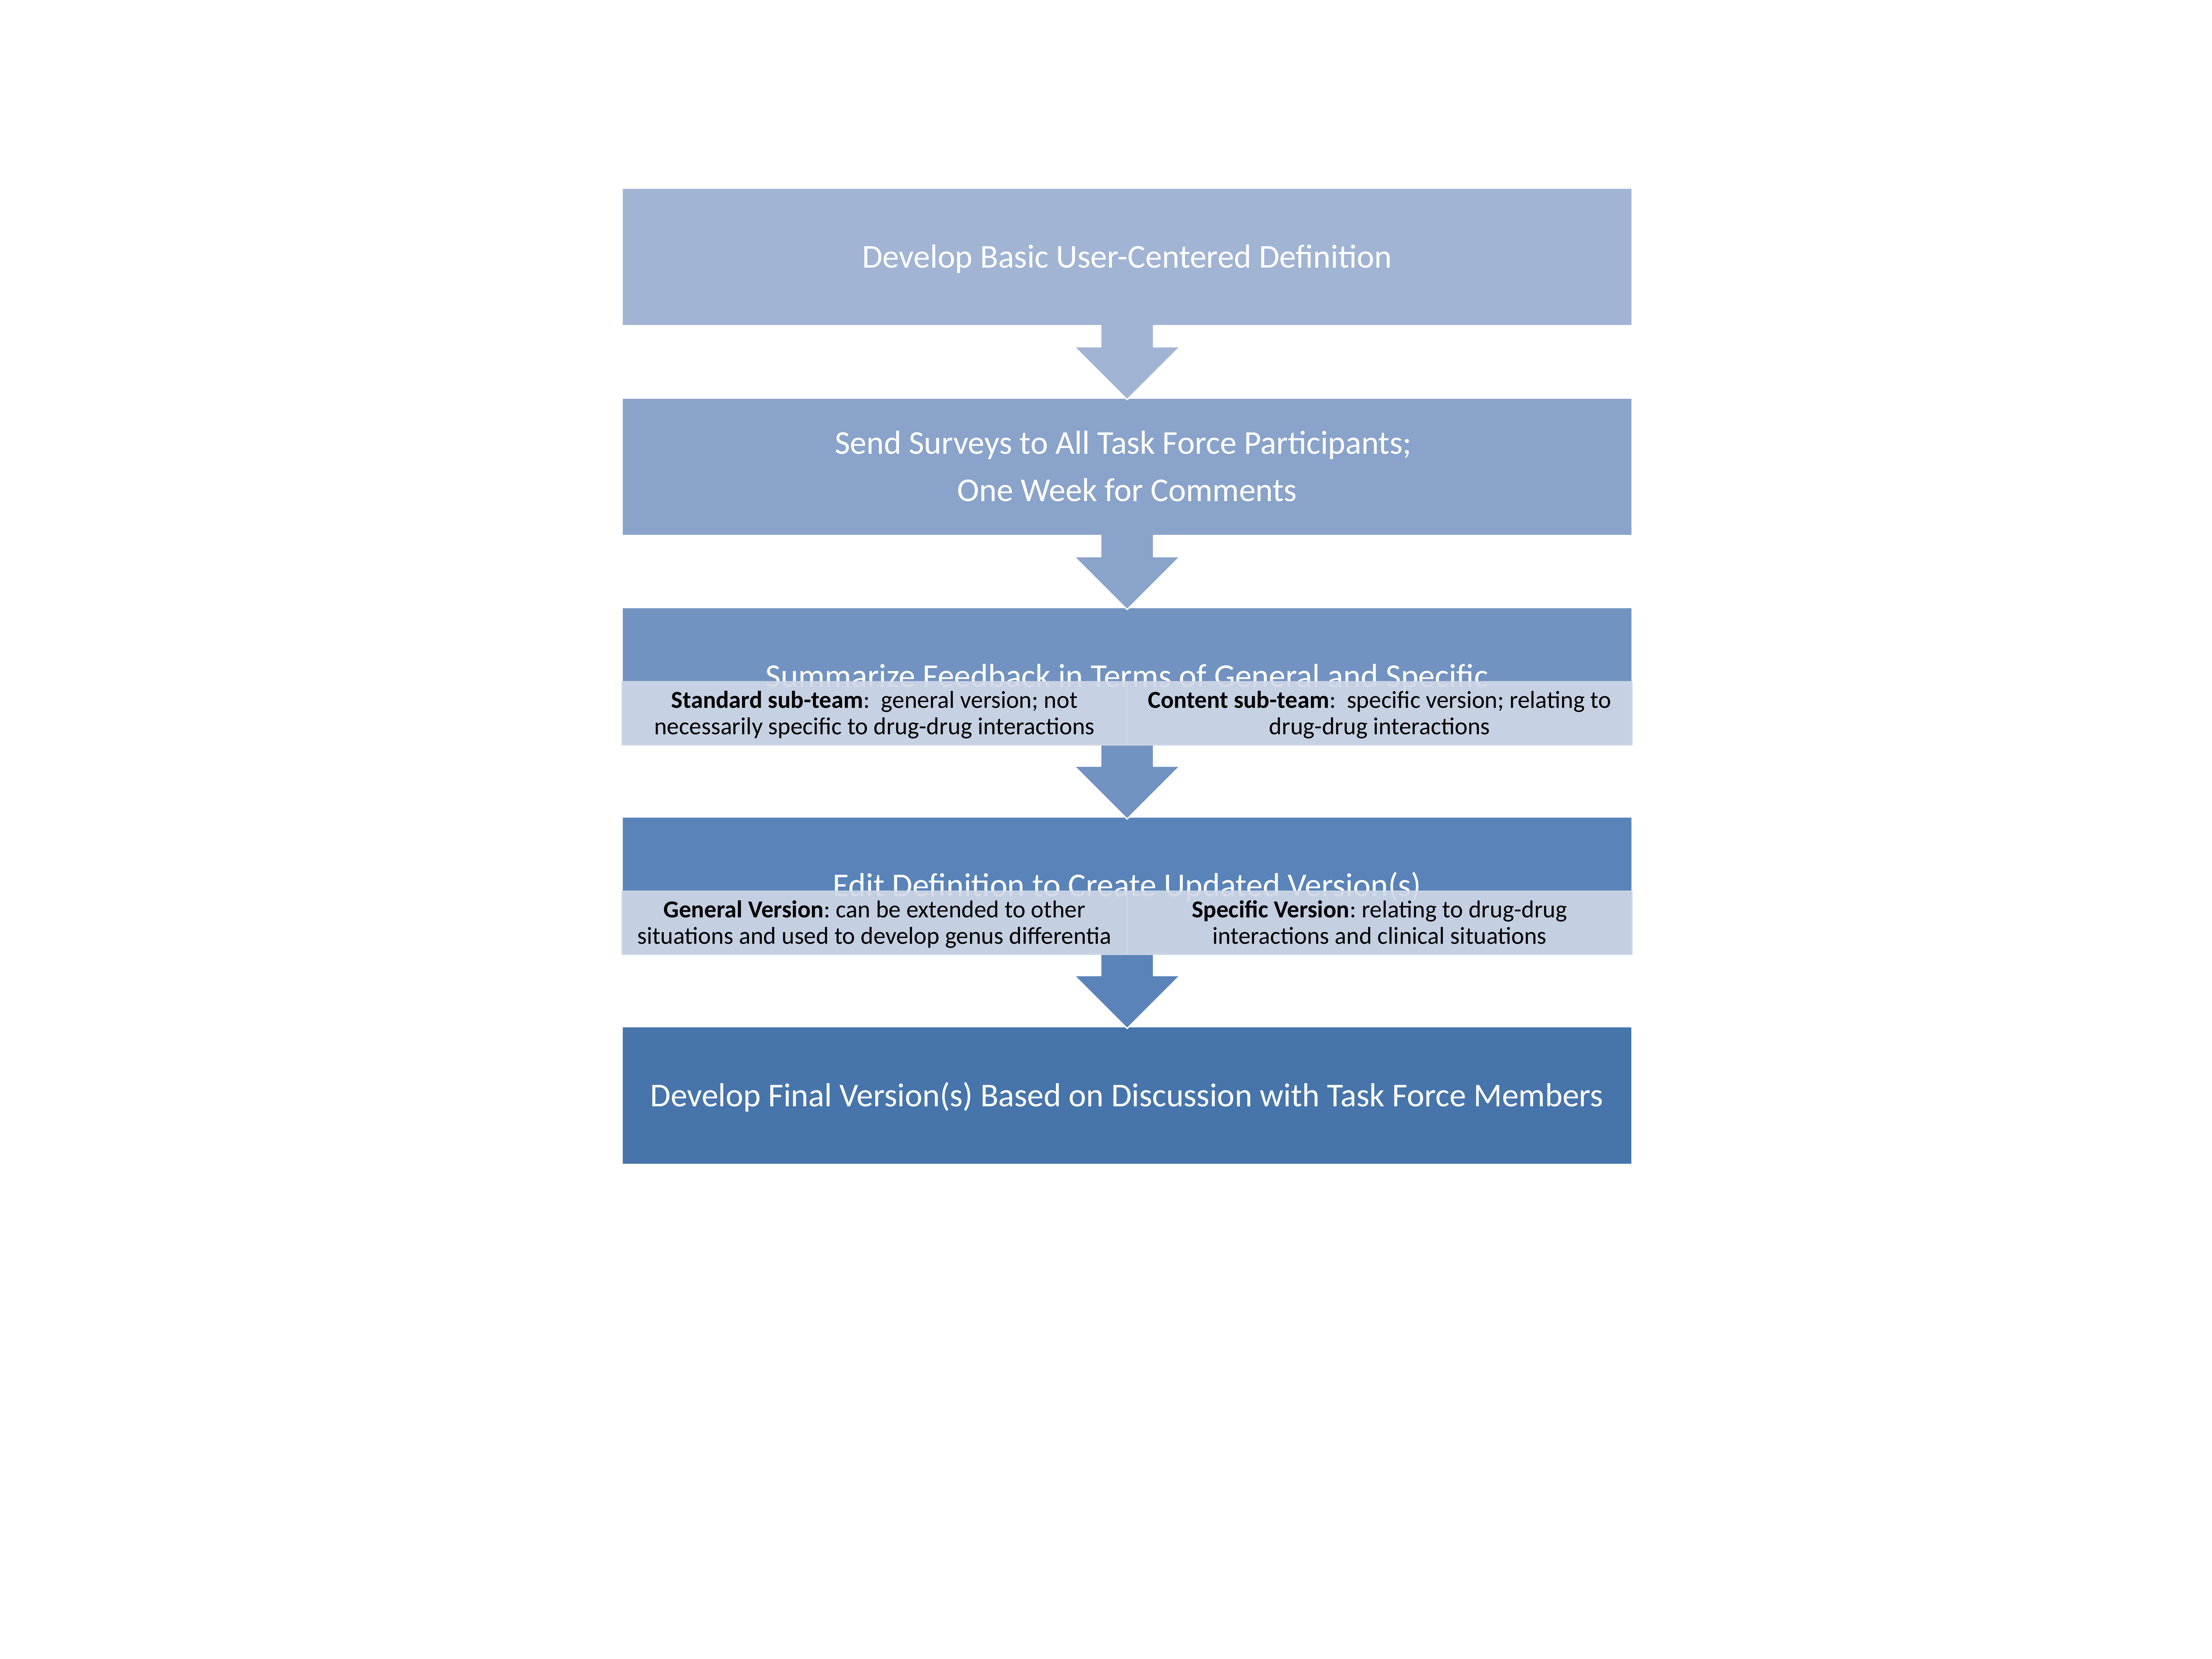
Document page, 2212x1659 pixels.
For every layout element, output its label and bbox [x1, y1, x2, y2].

text_box [622, 188, 1632, 1165]
